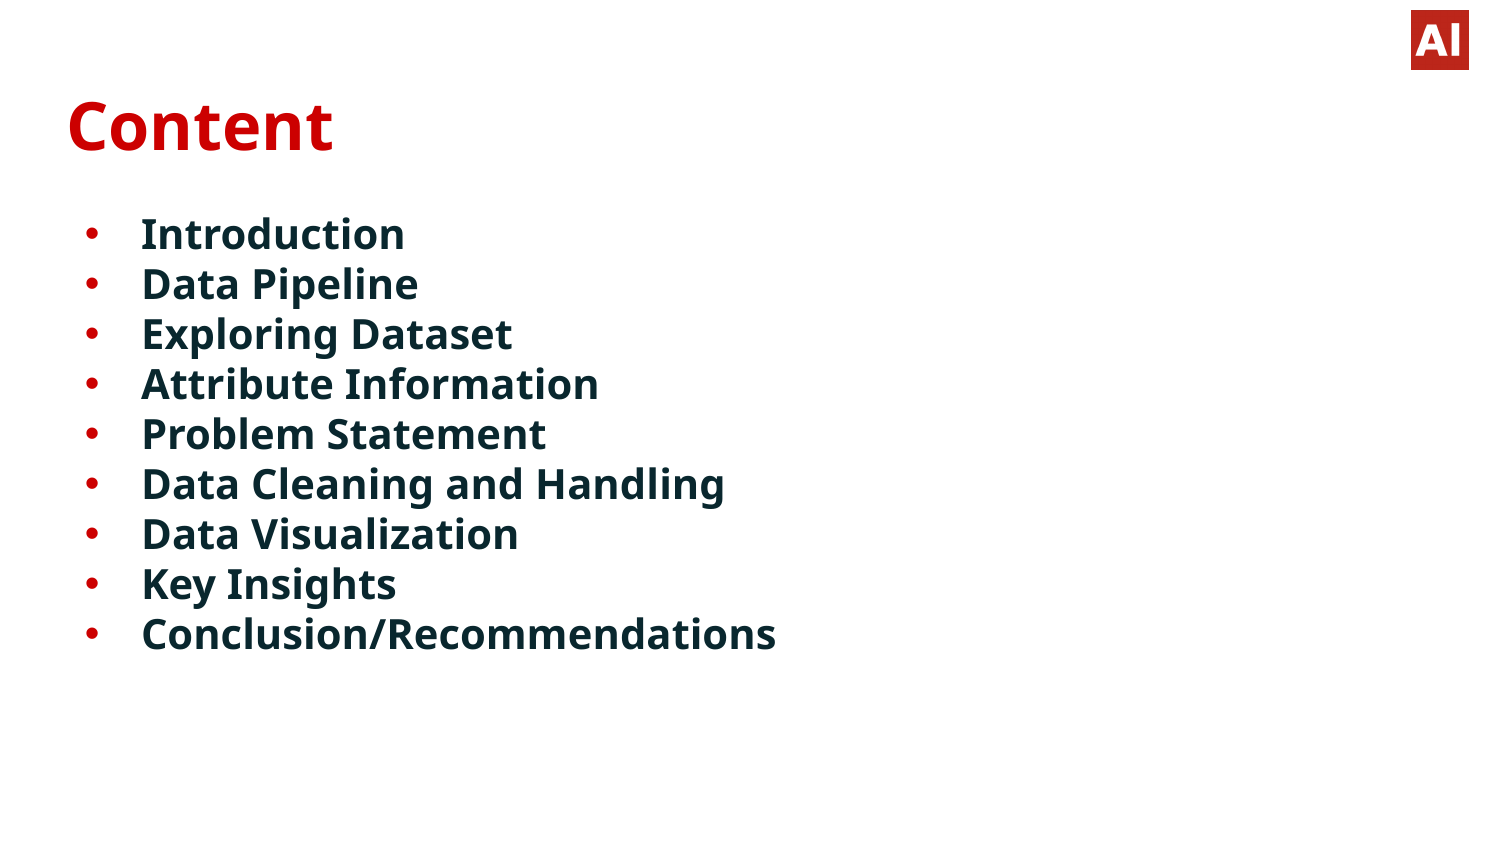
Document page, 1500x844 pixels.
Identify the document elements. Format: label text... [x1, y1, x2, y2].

title Content [51, 54, 512, 179]
list Introduction Data Pipeline Exploring Dataset Attribute Information Problem Statement Data Cleaning and Handling Data Visualization Key Insights Conclusion/Recommendations [51, 192, 1172, 715]
picture [1411, 10, 1469, 70]
